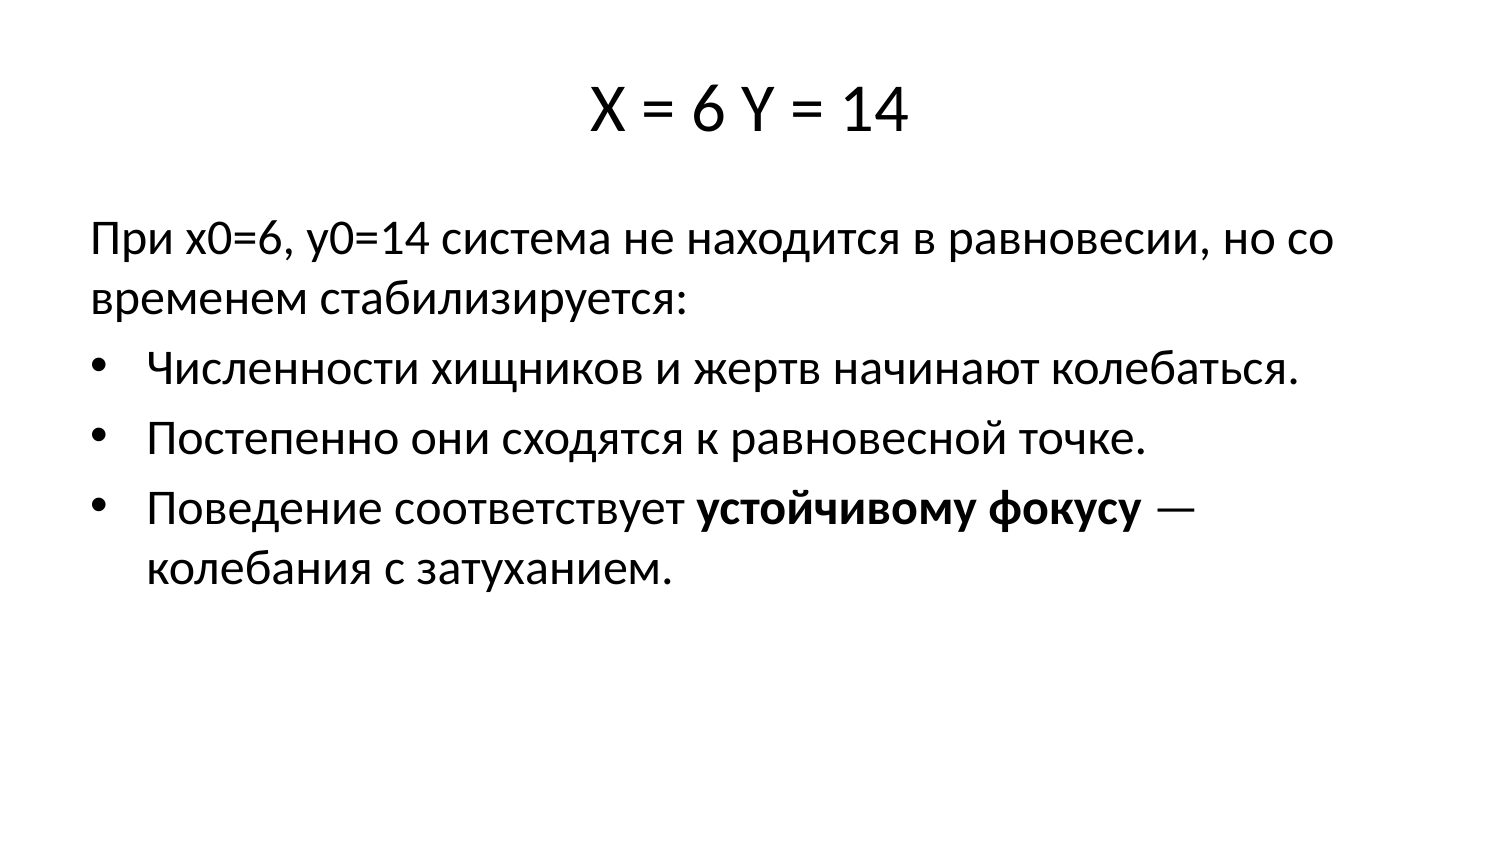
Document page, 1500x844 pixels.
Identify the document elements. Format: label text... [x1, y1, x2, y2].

list При x0​=6, y0​=14 система не находится в равновесии, но со временем стабилизируется: Численности хищников и жертв начинают колебаться. Постепенно они сходятся к равновесной точке. Поведение соответствует устойчивому фокусу — колебания с затуханием. [75, 196, 1425, 754]
title X = 6 Y = 14 [75, 33, 1425, 175]
